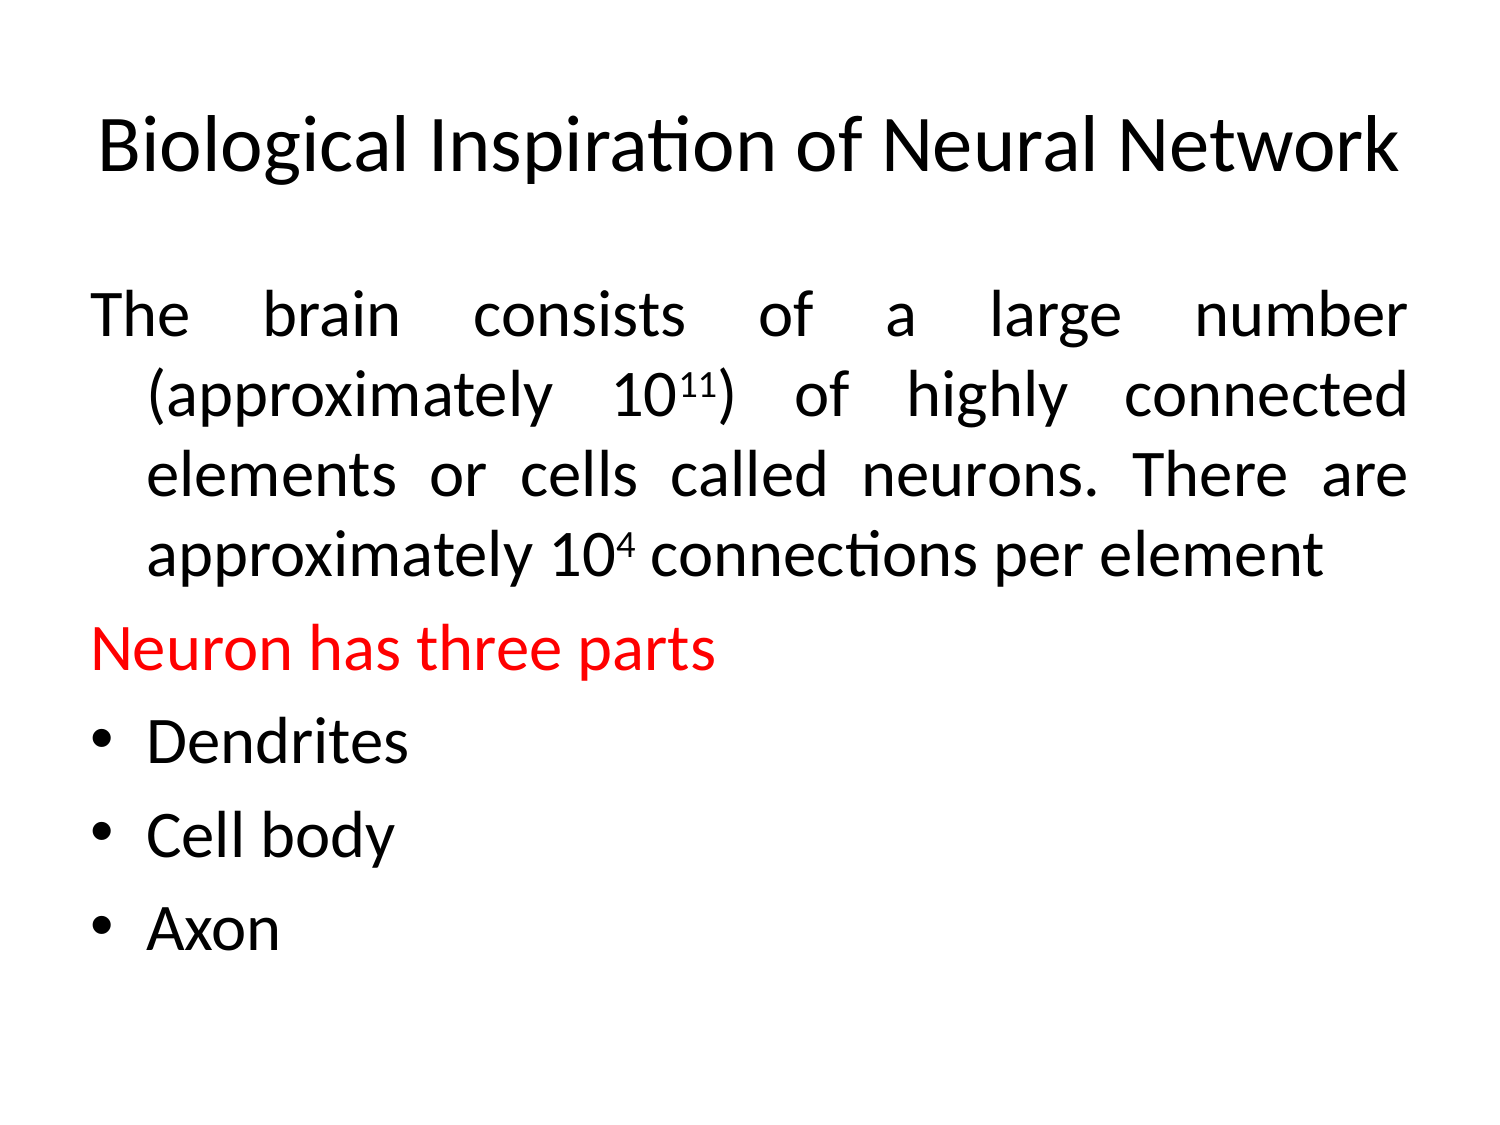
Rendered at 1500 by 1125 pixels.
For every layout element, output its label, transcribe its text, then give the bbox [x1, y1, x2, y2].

list The brain consists of a large number (approximately 1011) of highly connected elements or cells called neurons. There are approximately 104 connections per element Neuron has three parts Dendrites Cell body Axon [75, 262, 1425, 1005]
title Biological Inspiration of Neural Network [75, 45, 1425, 233]
